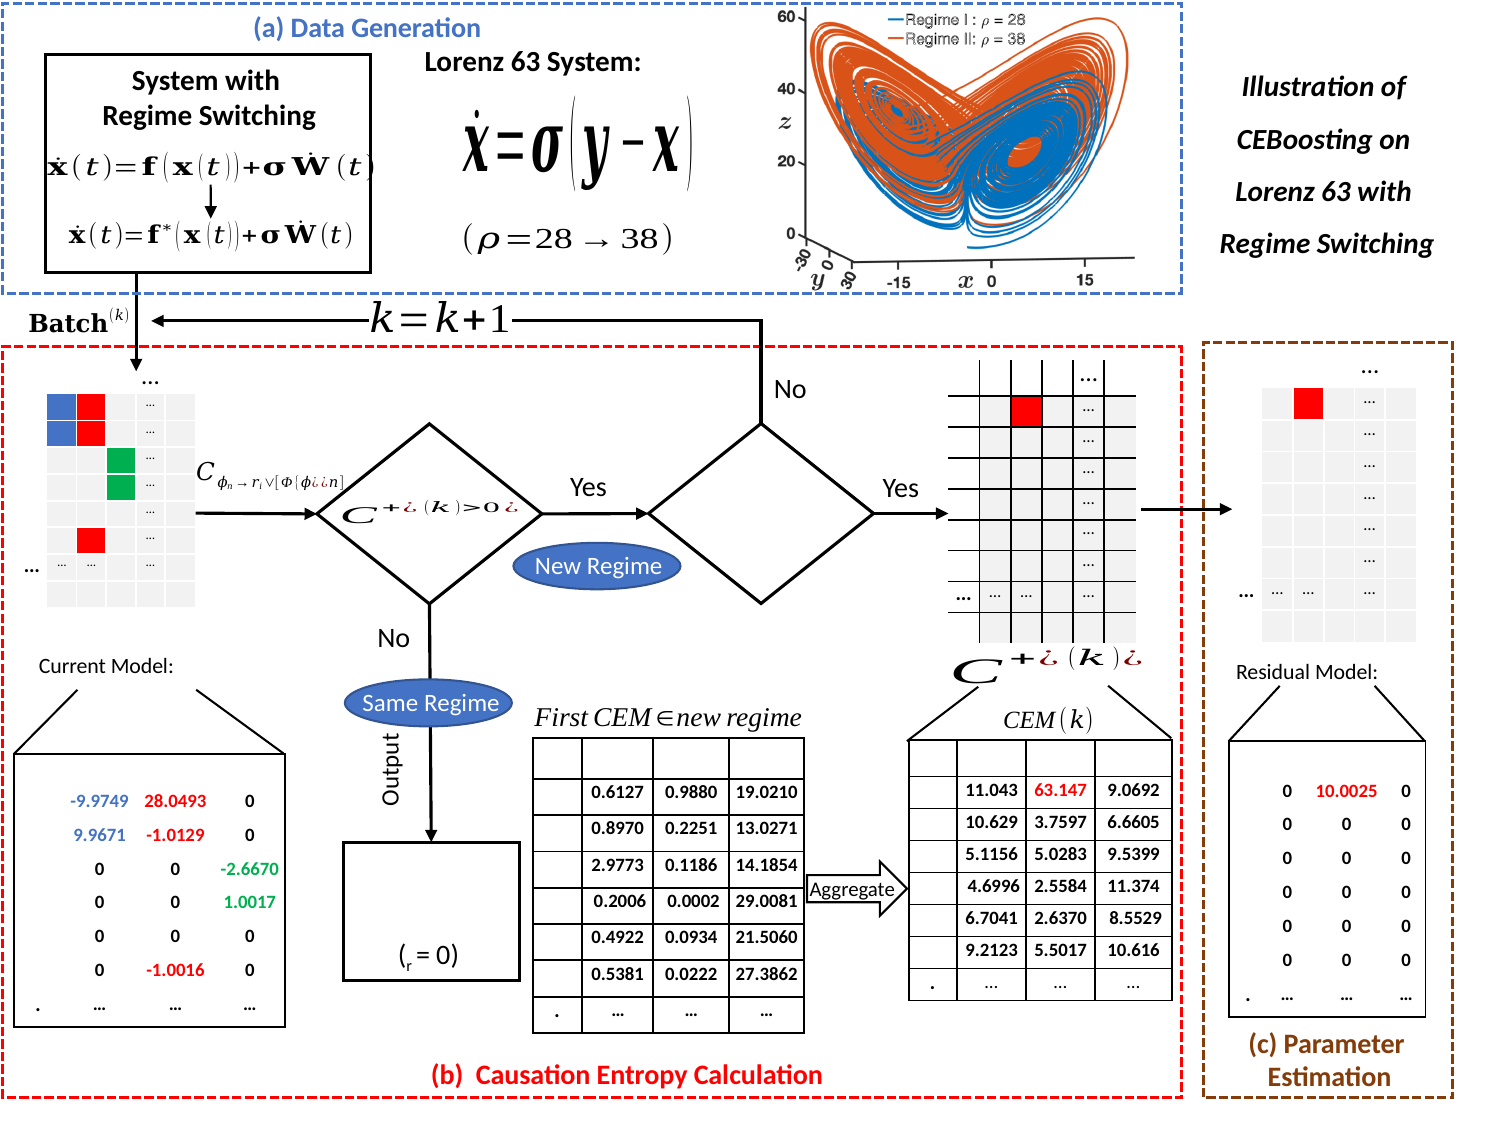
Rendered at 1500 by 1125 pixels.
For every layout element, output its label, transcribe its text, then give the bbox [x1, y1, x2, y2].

text_box [343, 696, 347, 710]
text_box Illustration of CEBoosting on Lorenz 63 with Regime Switching [1196, 42, 1459, 268]
text_box [553, 587, 641, 591]
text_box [13, 689, 78, 755]
text_box No [362, 611, 403, 661]
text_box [1374, 685, 1425, 742]
text_box [648, 423, 874, 605]
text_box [1108, 685, 1172, 739]
text_box Same Regime [432, 679, 515, 725]
text_box [878, 908, 890, 919]
picture [749, 5, 1172, 297]
text_box [1203, 342, 1454, 1099]
text_box Output [366, 732, 427, 822]
text_box [512, 555, 520, 577]
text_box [1228, 685, 1280, 742]
text_box (b) Causation Entropy Calculation [415, 1048, 839, 1098]
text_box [906, 686, 979, 742]
text_box No [763, 362, 822, 412]
text_box [878, 859, 887, 867]
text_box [403, 68, 509, 678]
text_box Same Regime [347, 679, 429, 725]
text_box [2, 345, 1182, 1099]
text_box Aggregate [786, 867, 919, 908]
text_box [2, 2, 1182, 294]
text_box [678, 558, 682, 574]
text_box Yes [867, 461, 935, 511]
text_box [196, 689, 284, 754]
text_box [342, 841, 520, 981]
text_box Yes [555, 460, 622, 510]
text_box New Regime [520, 542, 678, 587]
text_box (c) Parameter Estimation [1227, 1017, 1433, 1100]
